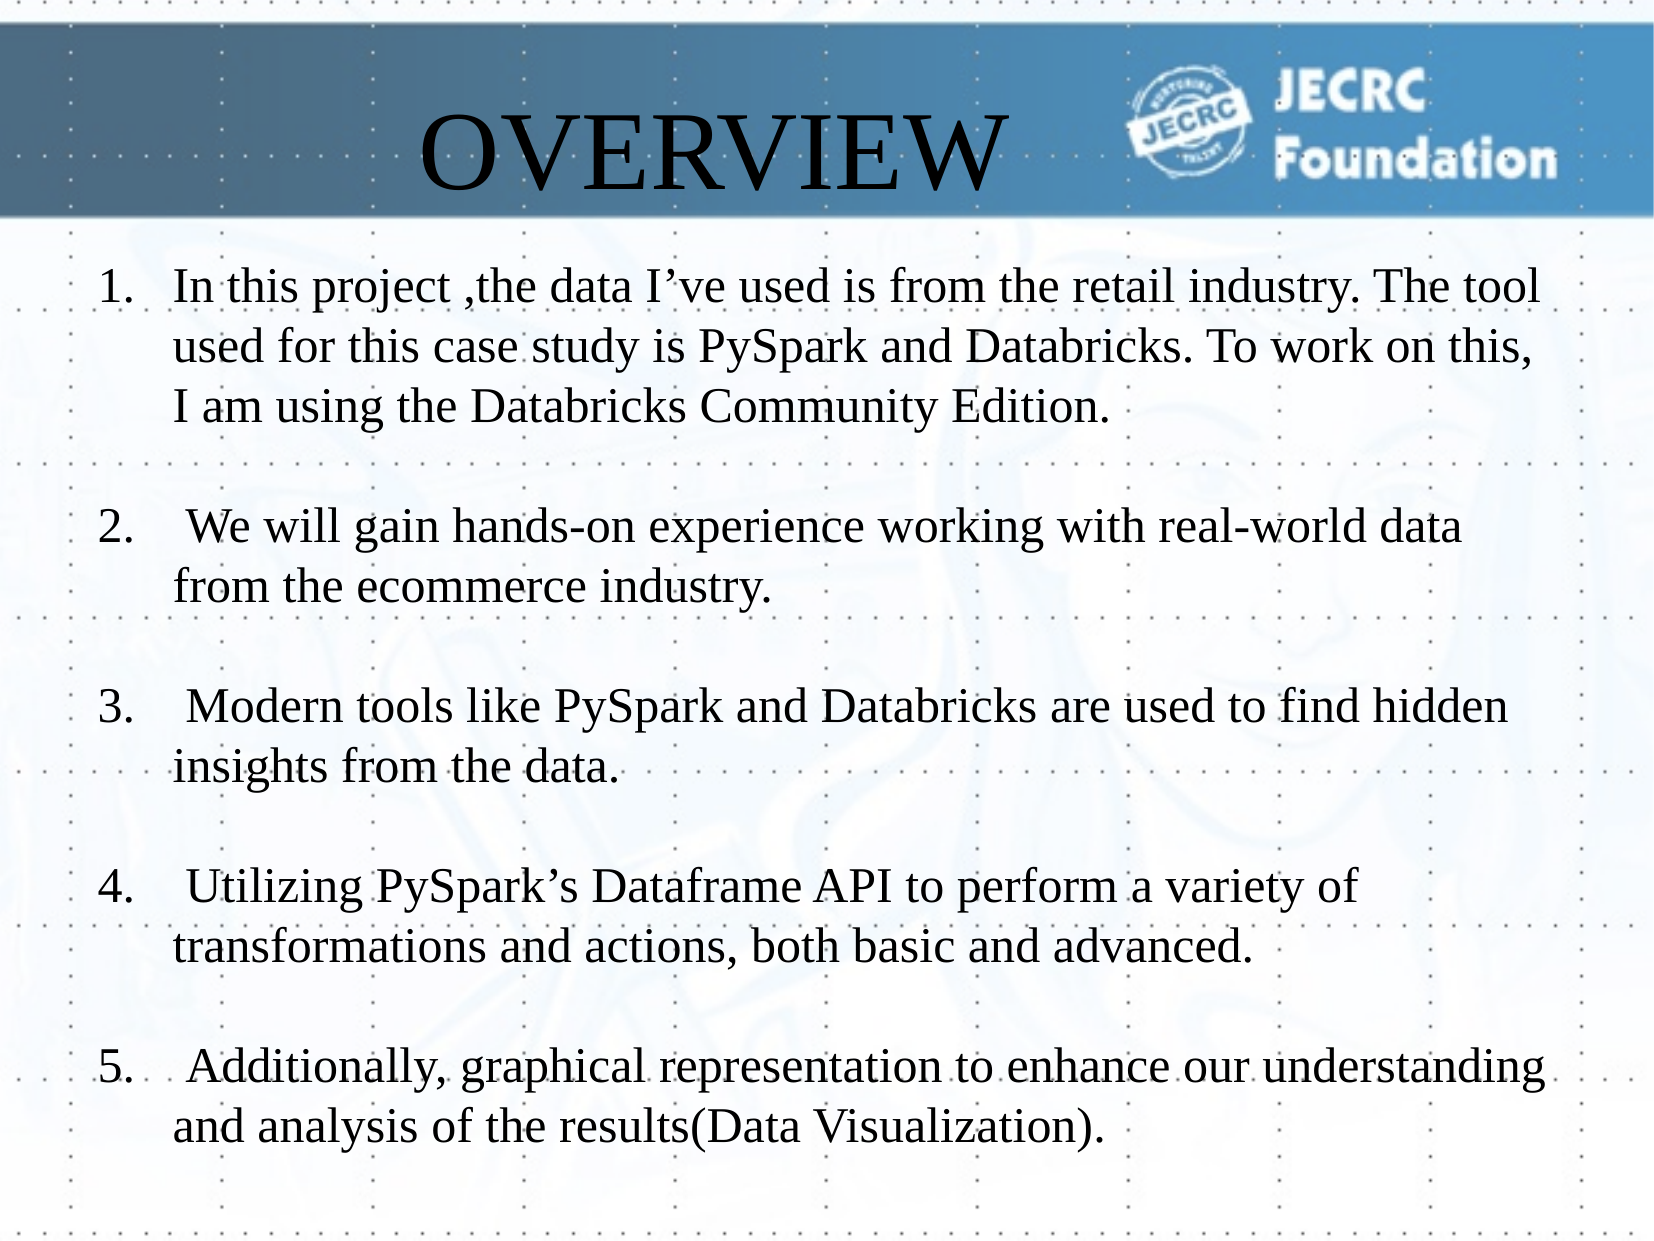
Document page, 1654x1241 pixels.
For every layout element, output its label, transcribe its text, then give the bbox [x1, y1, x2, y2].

text_box In this project ,the data I’ve used is from the retail industry. The tool used for this case study is PySpark and Databricks. To work on this, I am using the Databricks Community Edition. We will gain hands-on experience working with real-world data from the ecommerce industry. Modern tools like PySpark and Databricks are used to find hidden insights from the data. Utilizing PySpark’s Dataframe API to perform a variety of transformations and actions, both basic and advanced. Additionally, graphical representation to enhance our understanding and analysis of the results(Data Visualization). [83, 245, 1571, 1241]
text_box OVERVIEW [14, 69, 1415, 207]
